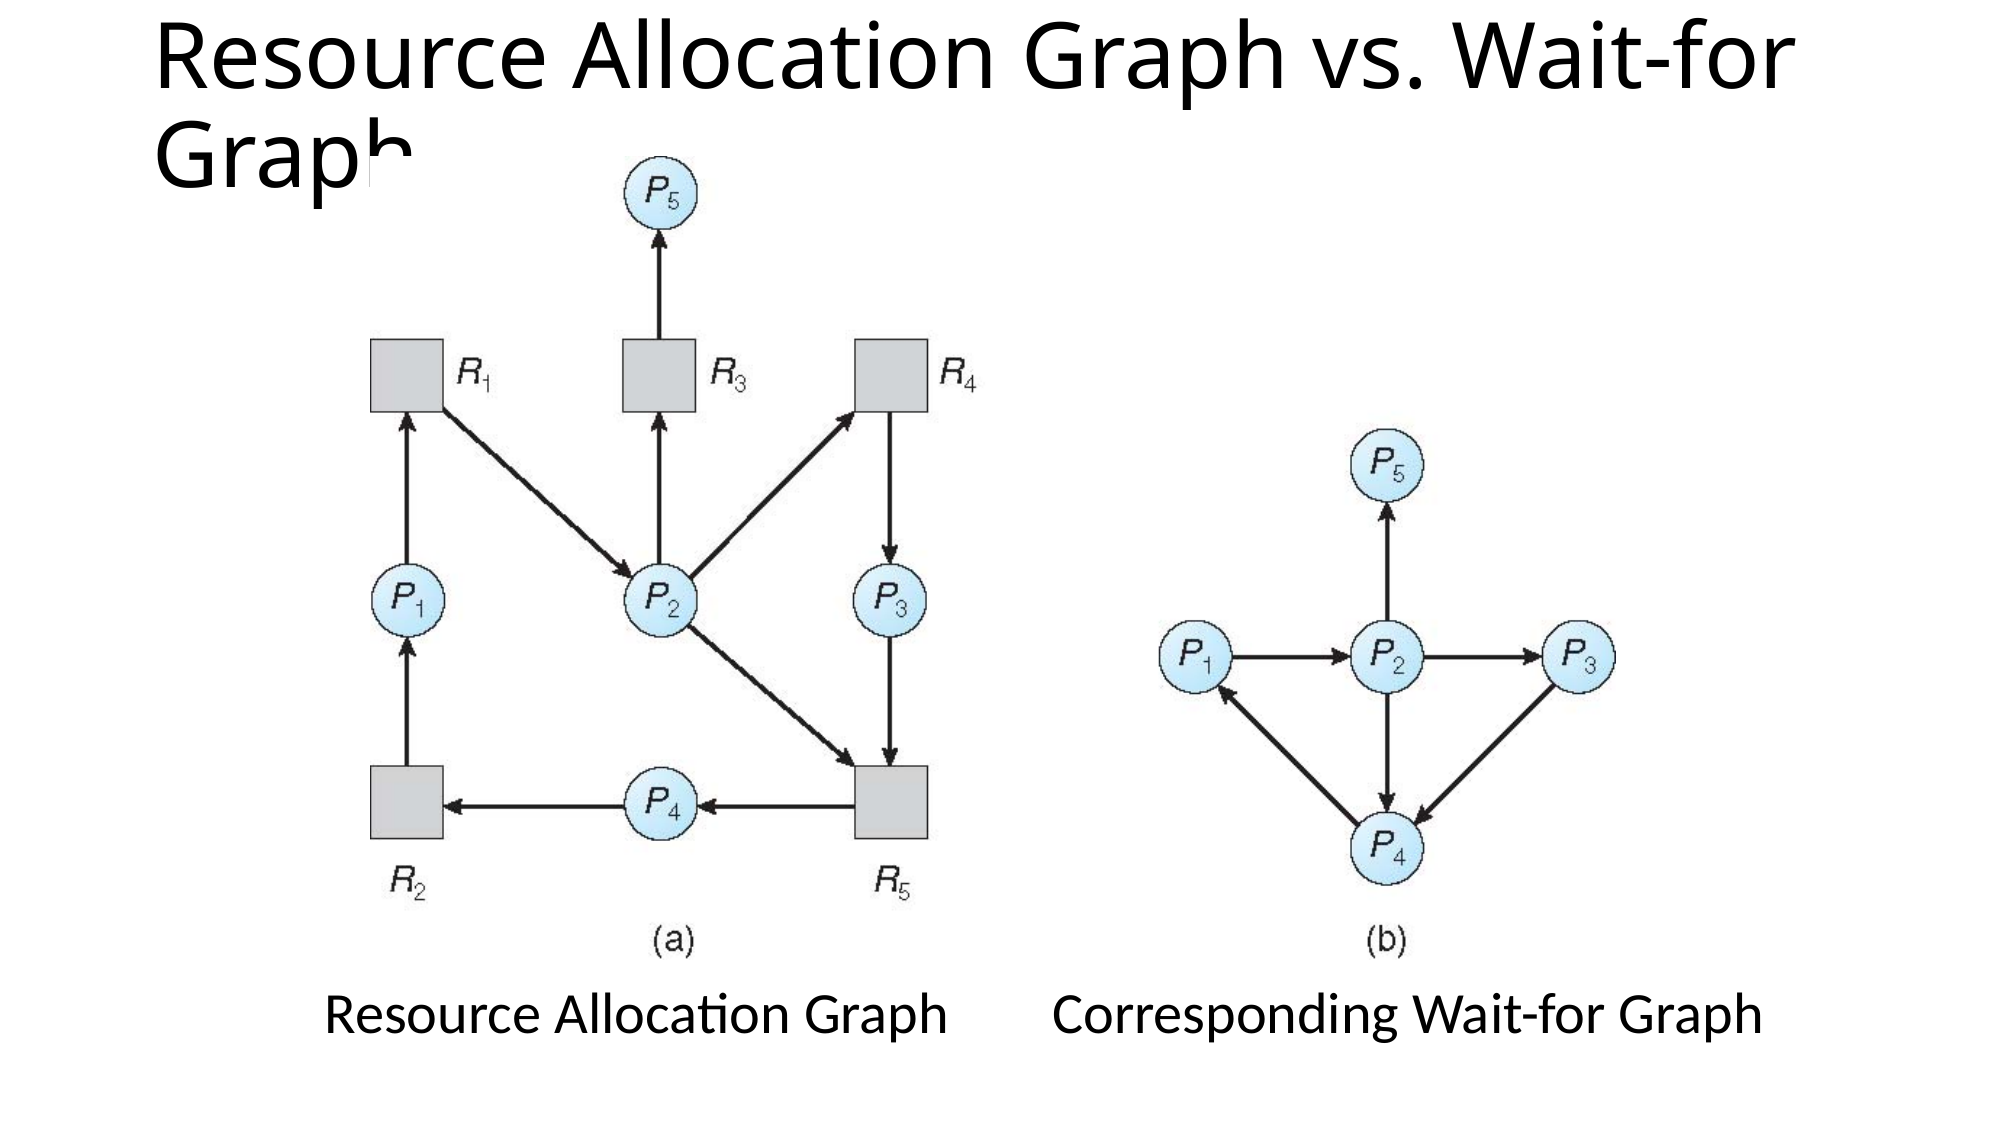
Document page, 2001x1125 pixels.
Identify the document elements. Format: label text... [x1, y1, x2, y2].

list Resource Allocation Graph Corresponding Wait-for Graph [137, 299, 1863, 1125]
picture [370, 156, 1616, 960]
title Resource Allocation Graph vs. Wait-for Graph [137, 0, 1863, 218]
